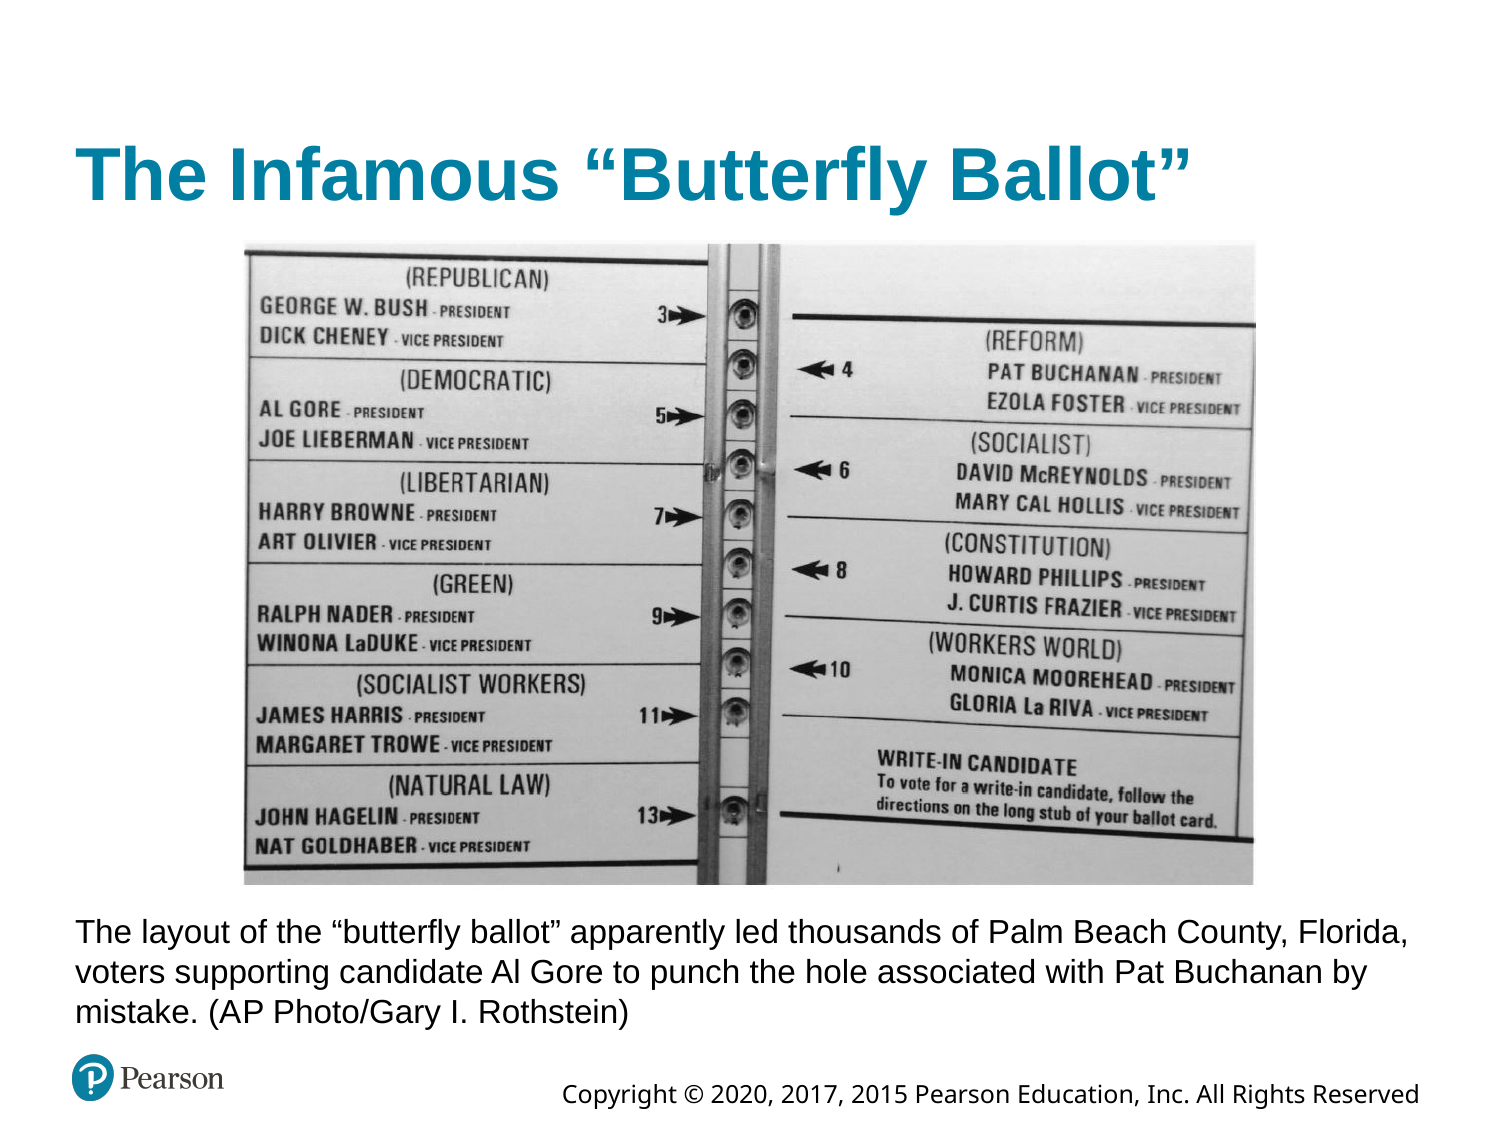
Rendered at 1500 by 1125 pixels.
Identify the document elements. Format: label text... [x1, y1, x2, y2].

picture [72, 1054, 88, 1070]
picture [240, 240, 1260, 891]
list The layout of the “butterfly ballot” apparently led thousands of Palm Beach County, Florida, voters supporting candidate Al Gore to punch the hole associated with Pat Buchanan by mistake. (A P Photo/Gary I. Rothstein) [75, 909, 1425, 1036]
title The Infamous “Butterfly Ballot” [75, 35, 1425, 216]
picture [98, 1054, 224, 1101]
picture [80, 1063, 106, 1088]
picture [72, 1087, 83, 1101]
